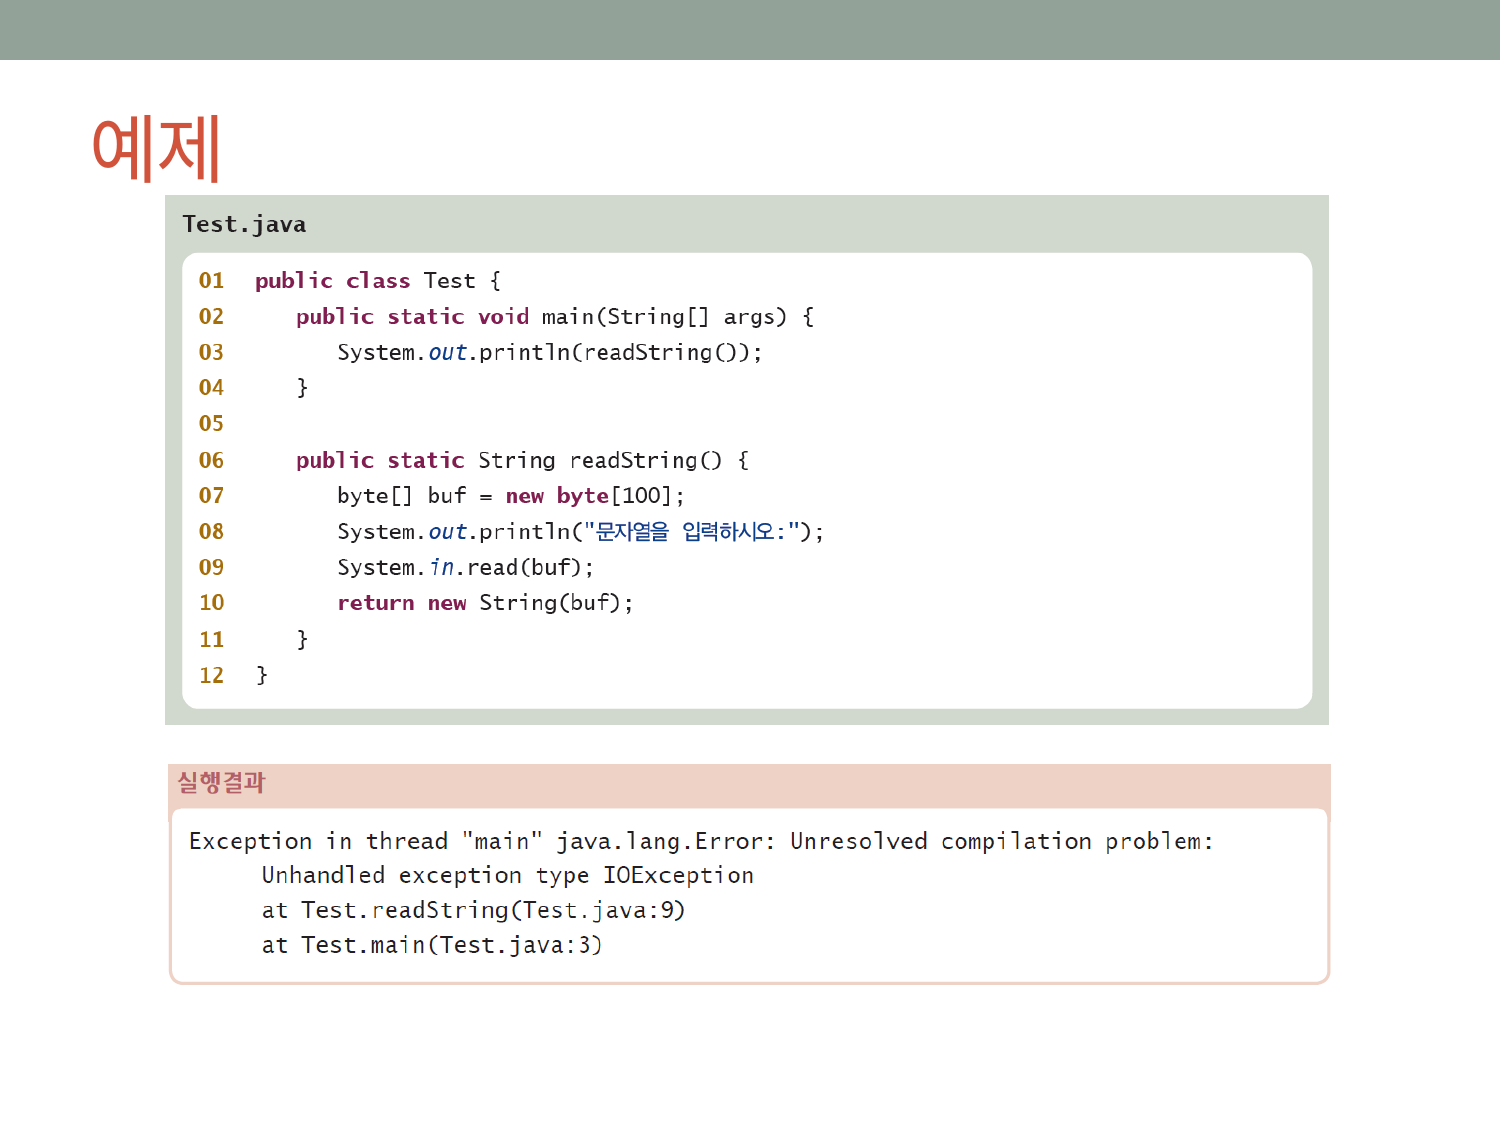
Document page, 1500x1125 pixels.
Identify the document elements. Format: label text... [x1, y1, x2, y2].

picture [165, 760, 1334, 987]
picture [161, 191, 1334, 731]
title 예제 [74, 66, 1425, 229]
